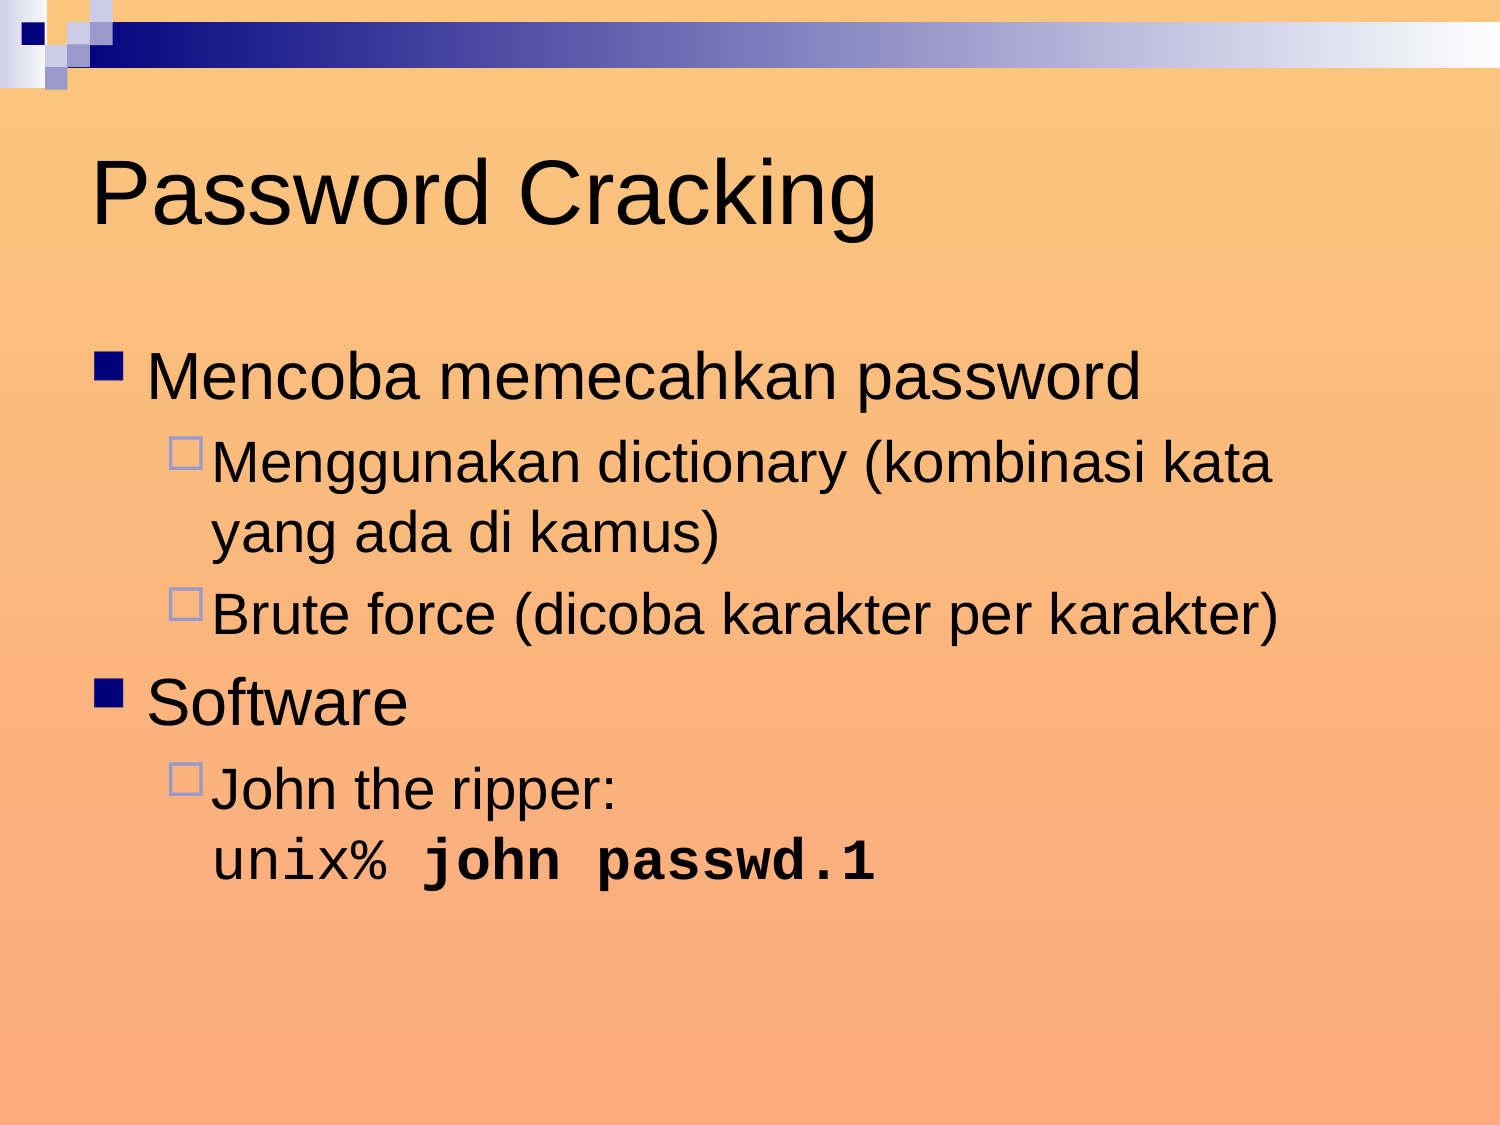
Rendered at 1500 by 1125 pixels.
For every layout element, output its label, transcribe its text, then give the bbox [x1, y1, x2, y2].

list Mencoba memecahkan password Menggunakan dictionary (kombinasi kata yang ada di kamus) Brute force (dicoba karakter per karakter) Software John the ripper: unix% john passwd.1 [74, 324, 1426, 963]
title Password Cracking [74, 74, 1426, 301]
